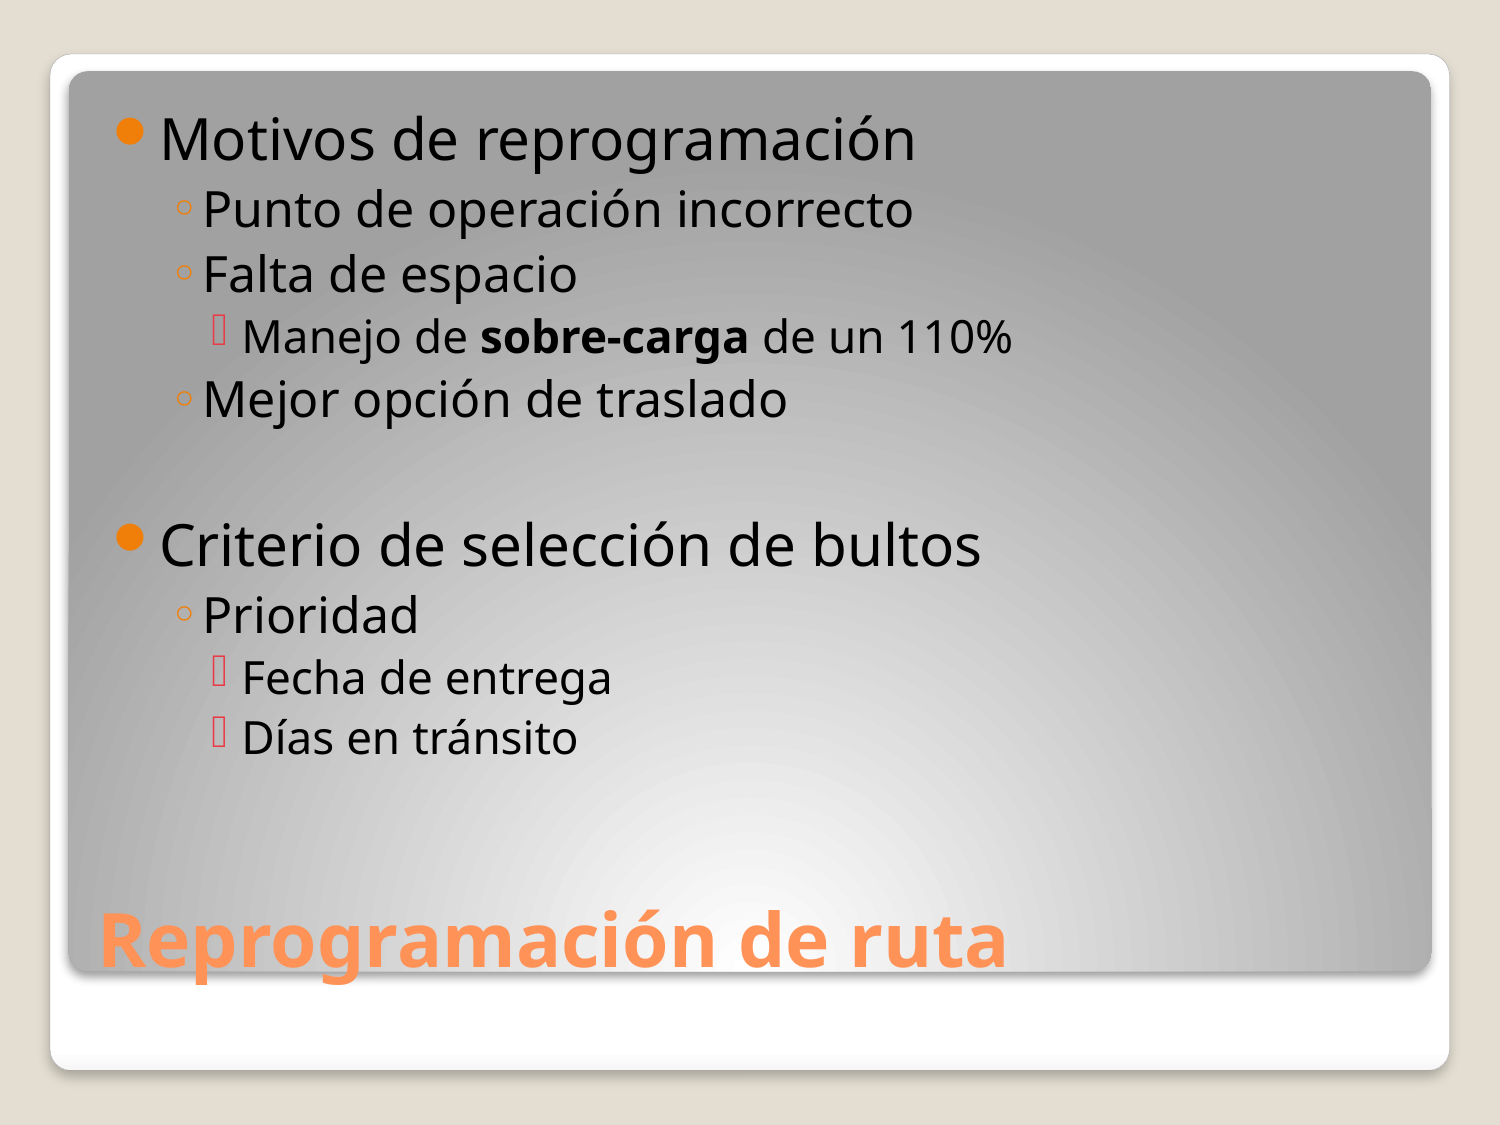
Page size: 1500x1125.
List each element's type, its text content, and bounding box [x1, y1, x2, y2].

list Motivos de reprogramación Punto de operación incorrecto Falta de espacio Manejo de sobre-carga de un 110% Mejor opción de traslado Criterio de selección de bultos Prioridad Fecha de entrega Días en tránsito [82, 86, 1425, 903]
title Reprogramación de ruta [82, 903, 1425, 990]
